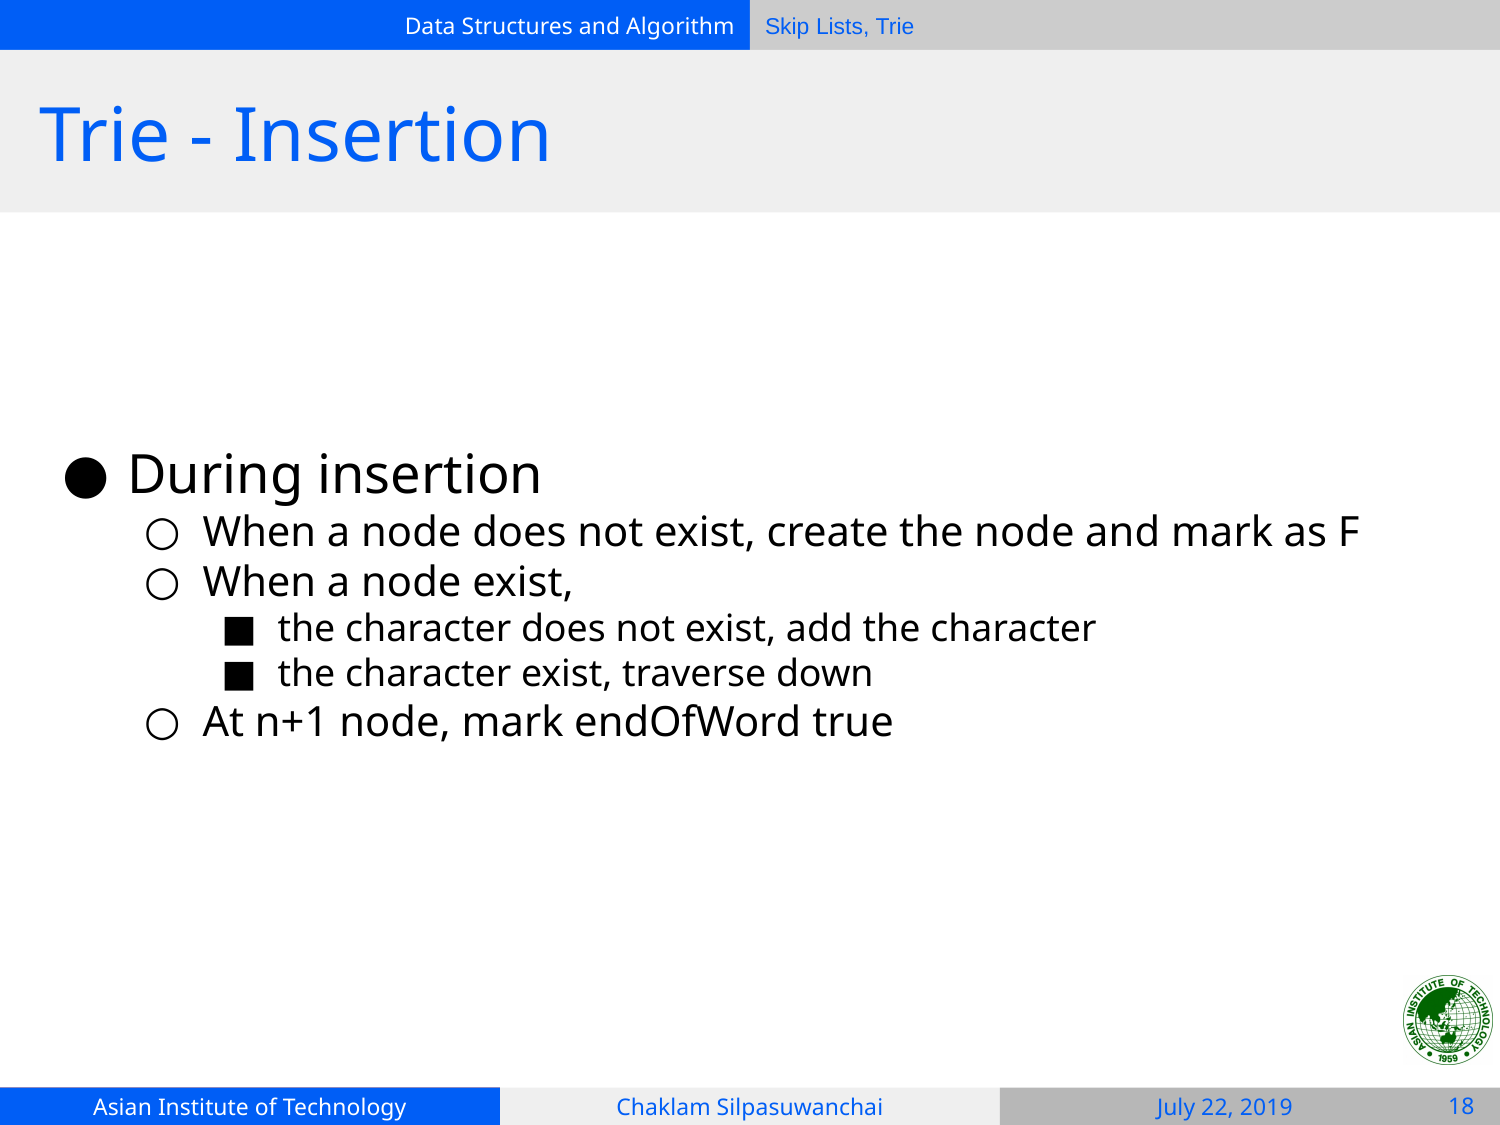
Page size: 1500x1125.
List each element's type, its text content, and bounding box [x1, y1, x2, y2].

list During insertion When a node does not exist, create the node and mark as F When a node exist, the character does not exist, add the character the character exist, traverse down At n+1 node, mark endOfWord true [37, 212, 1475, 972]
slide_number ‹#› [1422, 1088, 1500, 1125]
title Trie - Insertion [24, 50, 1475, 213]
picture [1403, 975, 1493, 1065]
